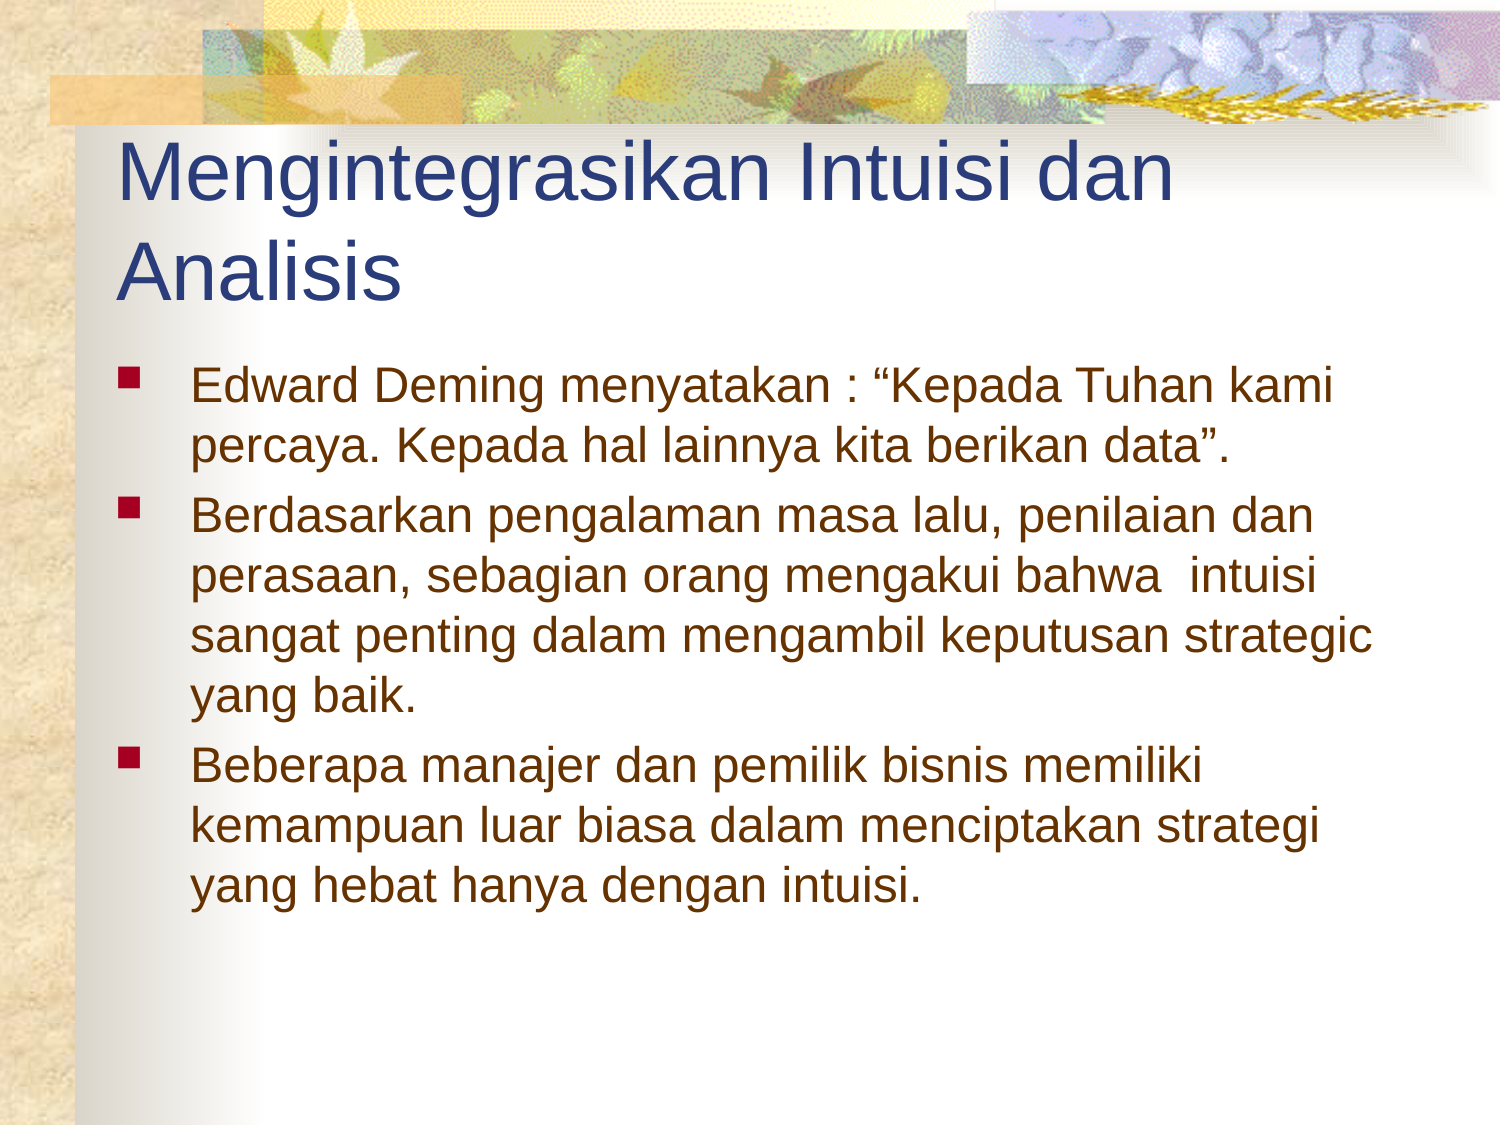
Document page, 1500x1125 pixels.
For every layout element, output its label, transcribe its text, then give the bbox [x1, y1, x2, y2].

picture [0, 0, 1500, 1125]
list Edward Deming menyatakan : “Kepada Tuhan kami percaya. Kepada hal lainnya kita berikan data”. Berdasarkan pengalaman masa lalu, penilaian dan perasaan, sebagian orang mengakui bahwa intuisi sangat penting dalam mengambil keputusan strategic yang baik. Beberapa manajer dan pemilik bisnis memiliki kemampuan luar biasa dalam menciptakan strategi yang hebat hanya dengan intuisi. [100, 344, 1450, 1020]
title Mengintegrasikan Intuisi dan Analisis [101, 137, 1404, 325]
